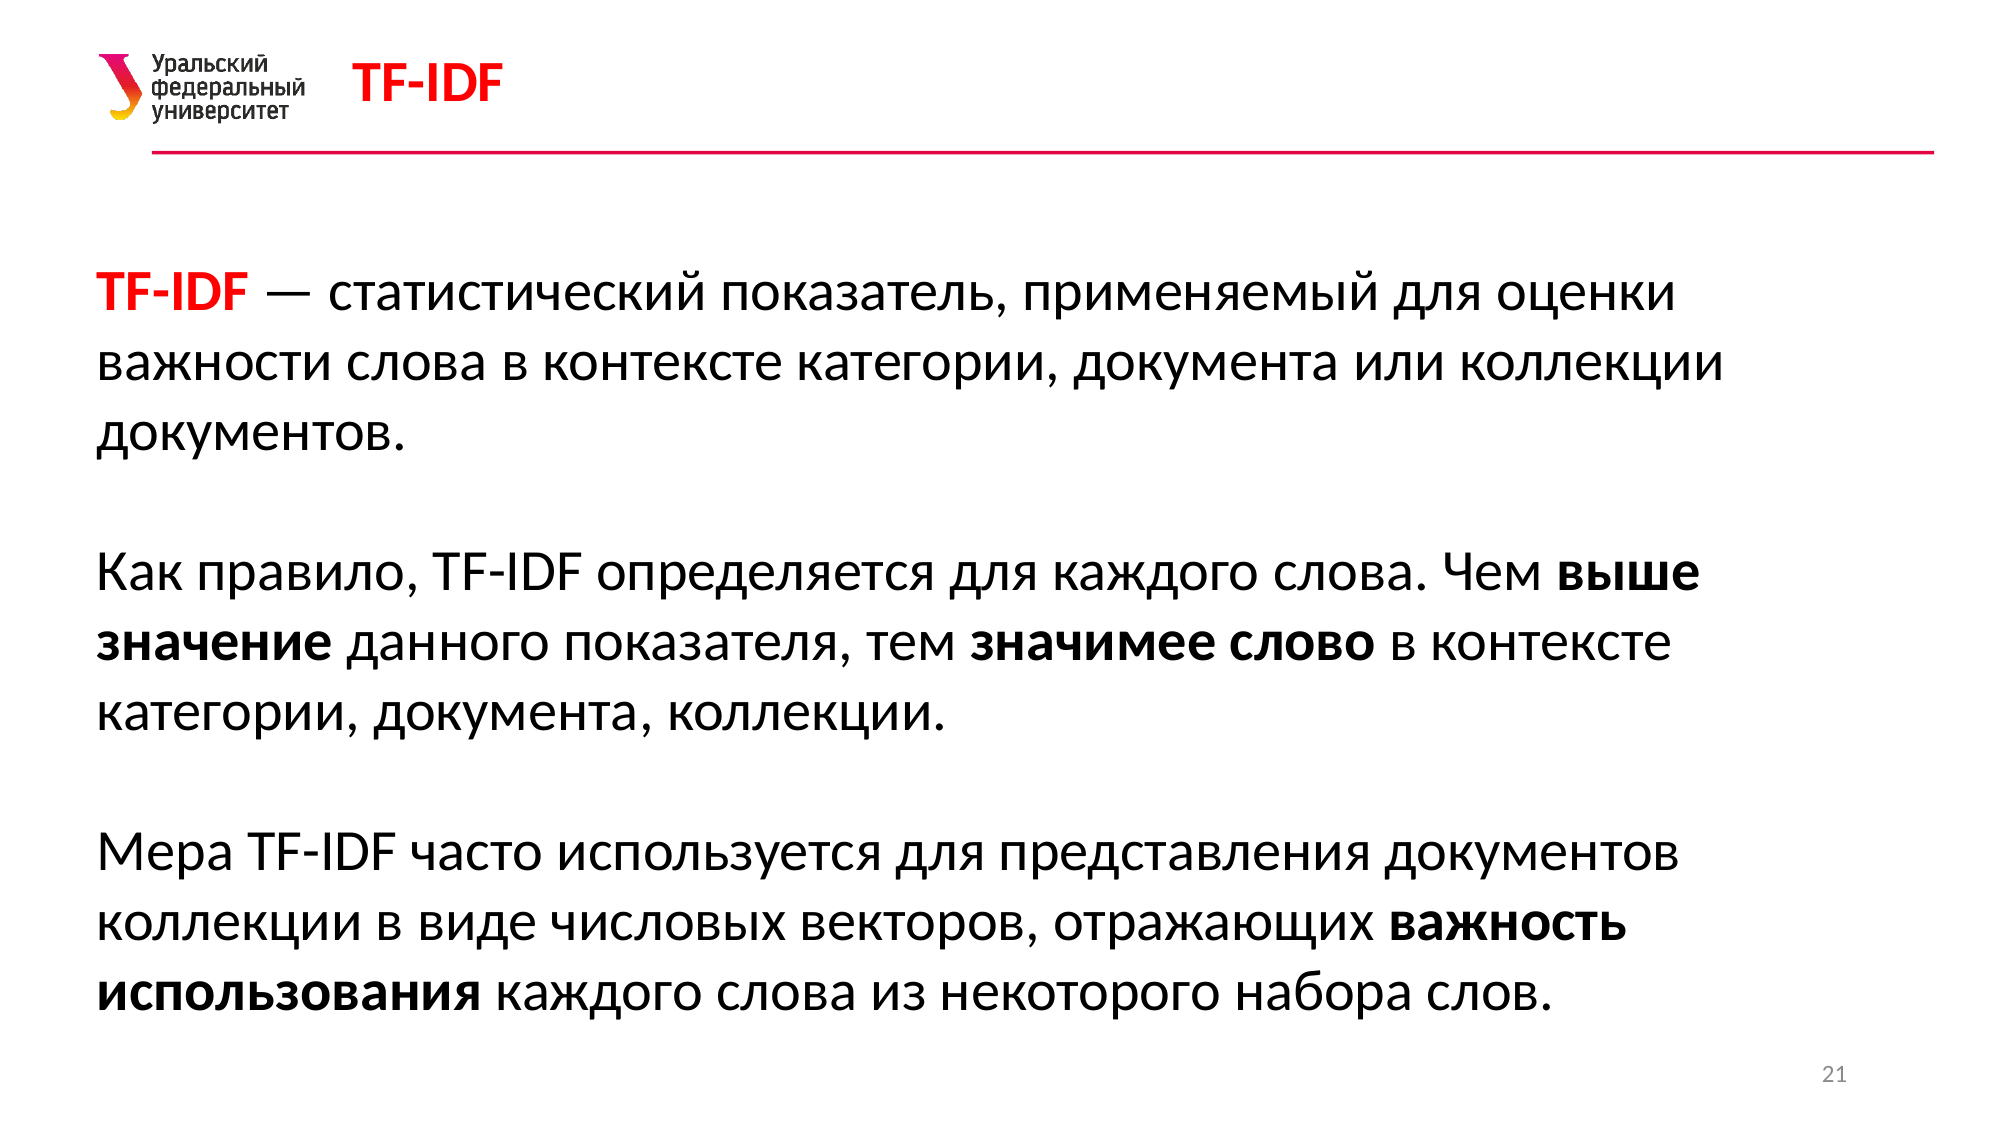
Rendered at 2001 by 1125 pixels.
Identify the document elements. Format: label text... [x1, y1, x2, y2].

slide_number 21 [1412, 1042, 1863, 1103]
text_box TF-IDF [337, 36, 1945, 121]
text_box [151, 150, 1935, 155]
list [98, 52, 320, 124]
text_box TF-IDF — статистический показатель, применяемый для оценки важности слова в контексте категории, документа или коллекции документов. Как правило, TF-IDF определяется для каждого слова. Чем выше значение данного показателя, тем значимее слово в контексте категории, документа, коллекции. Мера TF-IDF часто используется для представления документов коллекции в виде числовых векторов, отражающих важность использования каждого слова из некоторого набора слов. [82, 244, 1921, 1030]
